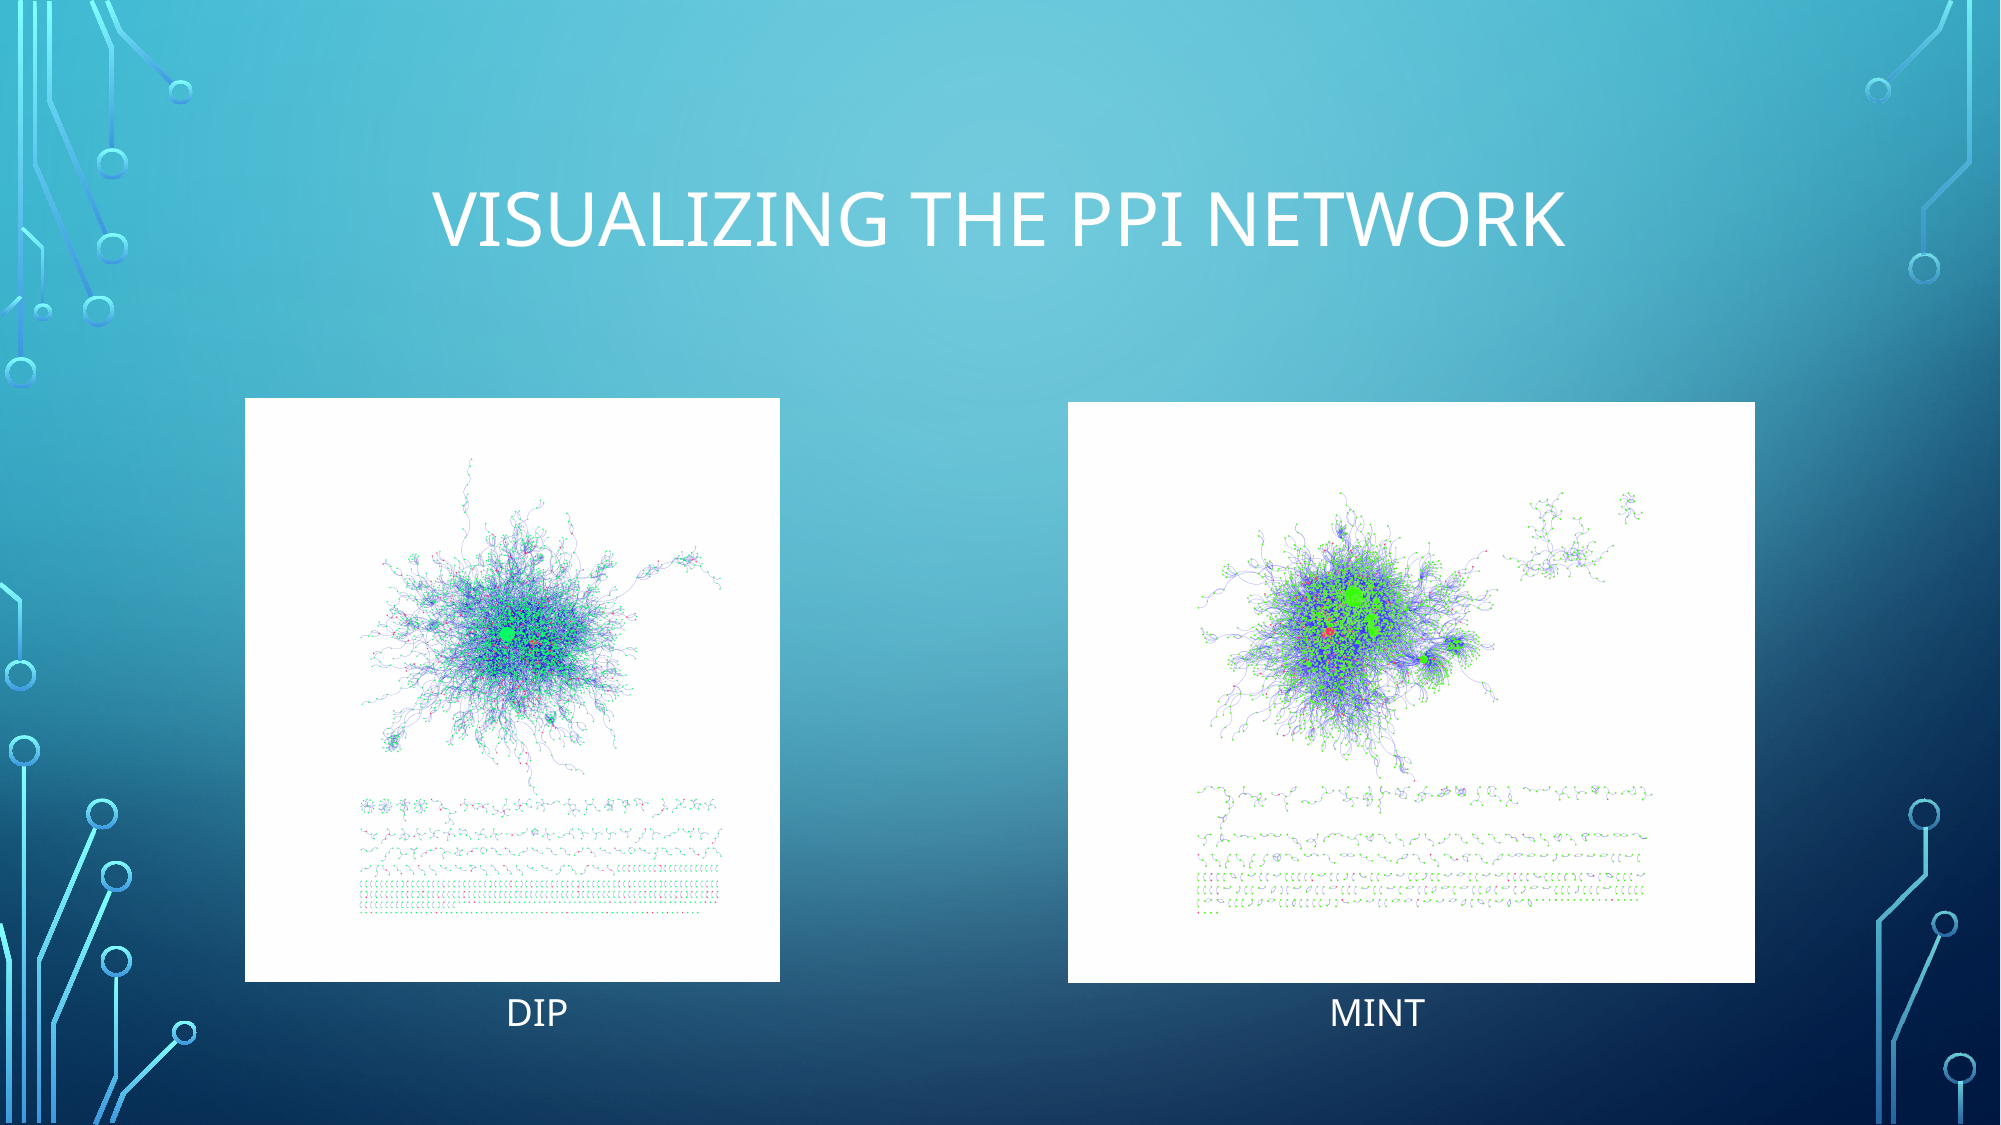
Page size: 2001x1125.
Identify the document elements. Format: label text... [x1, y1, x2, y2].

picture [245, 397, 780, 983]
text_box DIP [245, 982, 829, 1042]
title Visualizing the ppi network [187, 101, 1813, 344]
text_box MINT [999, 982, 1755, 1042]
picture [1068, 401, 1755, 983]
